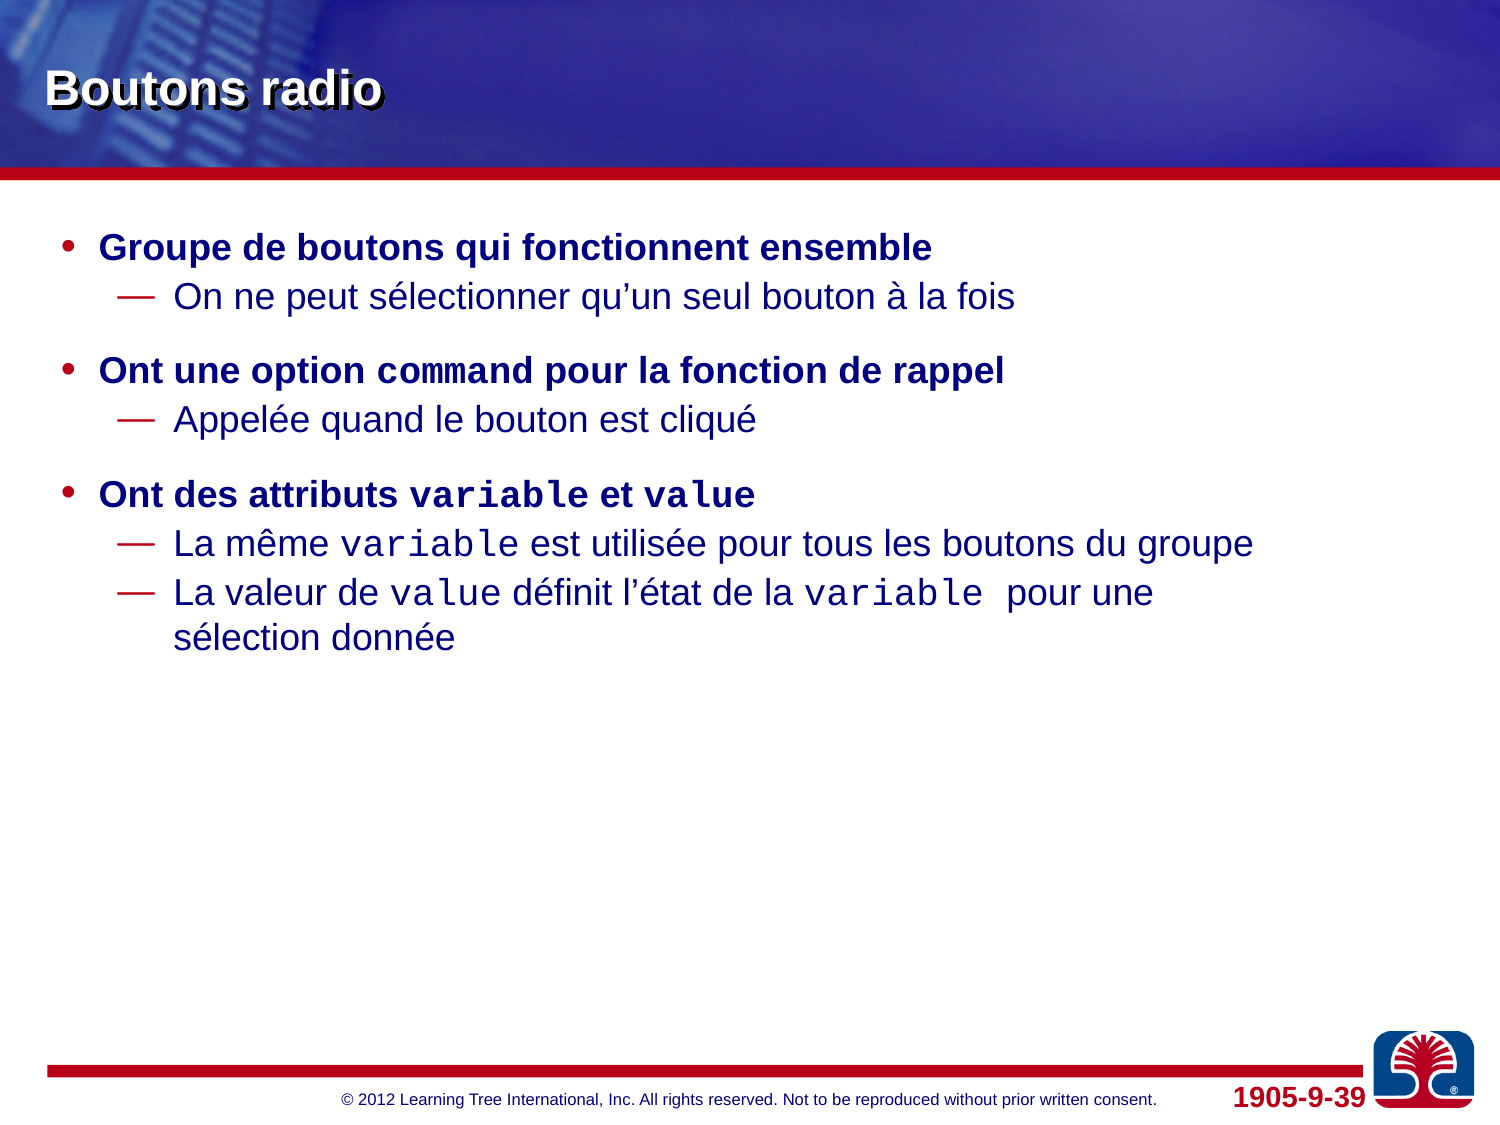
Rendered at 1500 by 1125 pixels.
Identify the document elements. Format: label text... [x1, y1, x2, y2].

title Boutons radio [29, 26, 1308, 146]
list Groupe de boutons qui fonctionnent ensemble On ne peut sélectionner qu’un seul bouton à la fois Ont une option command pour la fonction de rappel Appelée quand le bouton est cliqué Ont des attributs variable et value La même variable est utilisée pour tous les boutons du groupe La valeur de value définit l’état de la variable pour une sélection donnée [45, 215, 1457, 720]
picture [0, 0, 1500, 167]
picture [1373, 1031, 1476, 1108]
